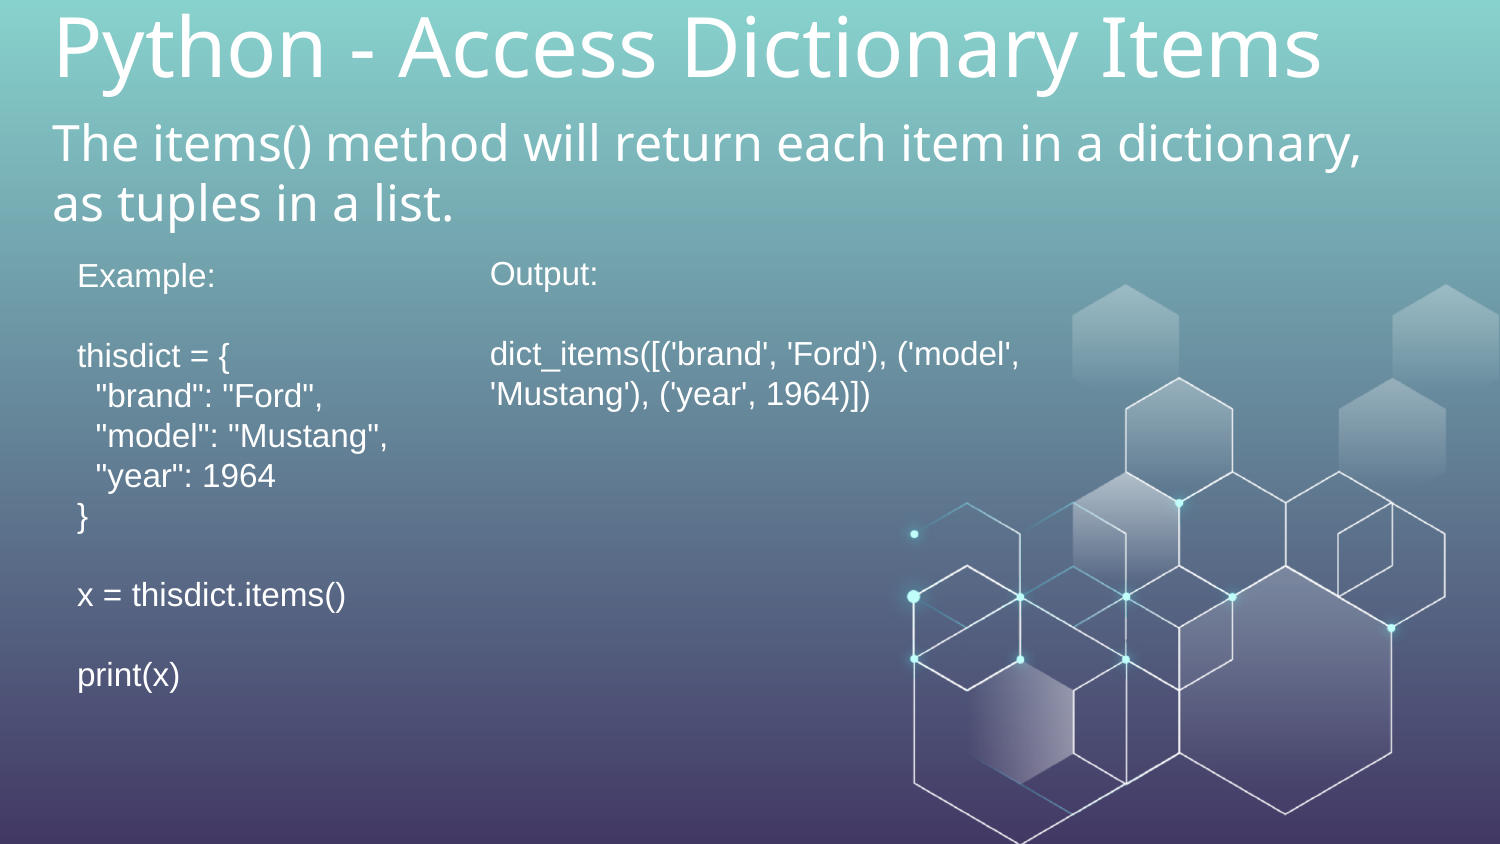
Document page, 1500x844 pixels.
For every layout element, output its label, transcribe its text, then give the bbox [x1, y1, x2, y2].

text_box Example: thisdict = { "brand": "Ford", "model": "Mustang", "year": 1964 } x = thisdict.items() print(x) [62, 246, 600, 741]
text_box The items() method will return each item in a dictionary, as tuples in a list. [37, 109, 1438, 247]
title Python - Access Dictionary Items [37, 0, 1401, 109]
picture [876, 284, 1498, 844]
text_box Output: dict_items([('brand', 'Ford'), ('model', 'Mustang'), ('year', 1964)]) [474, 245, 1189, 420]
